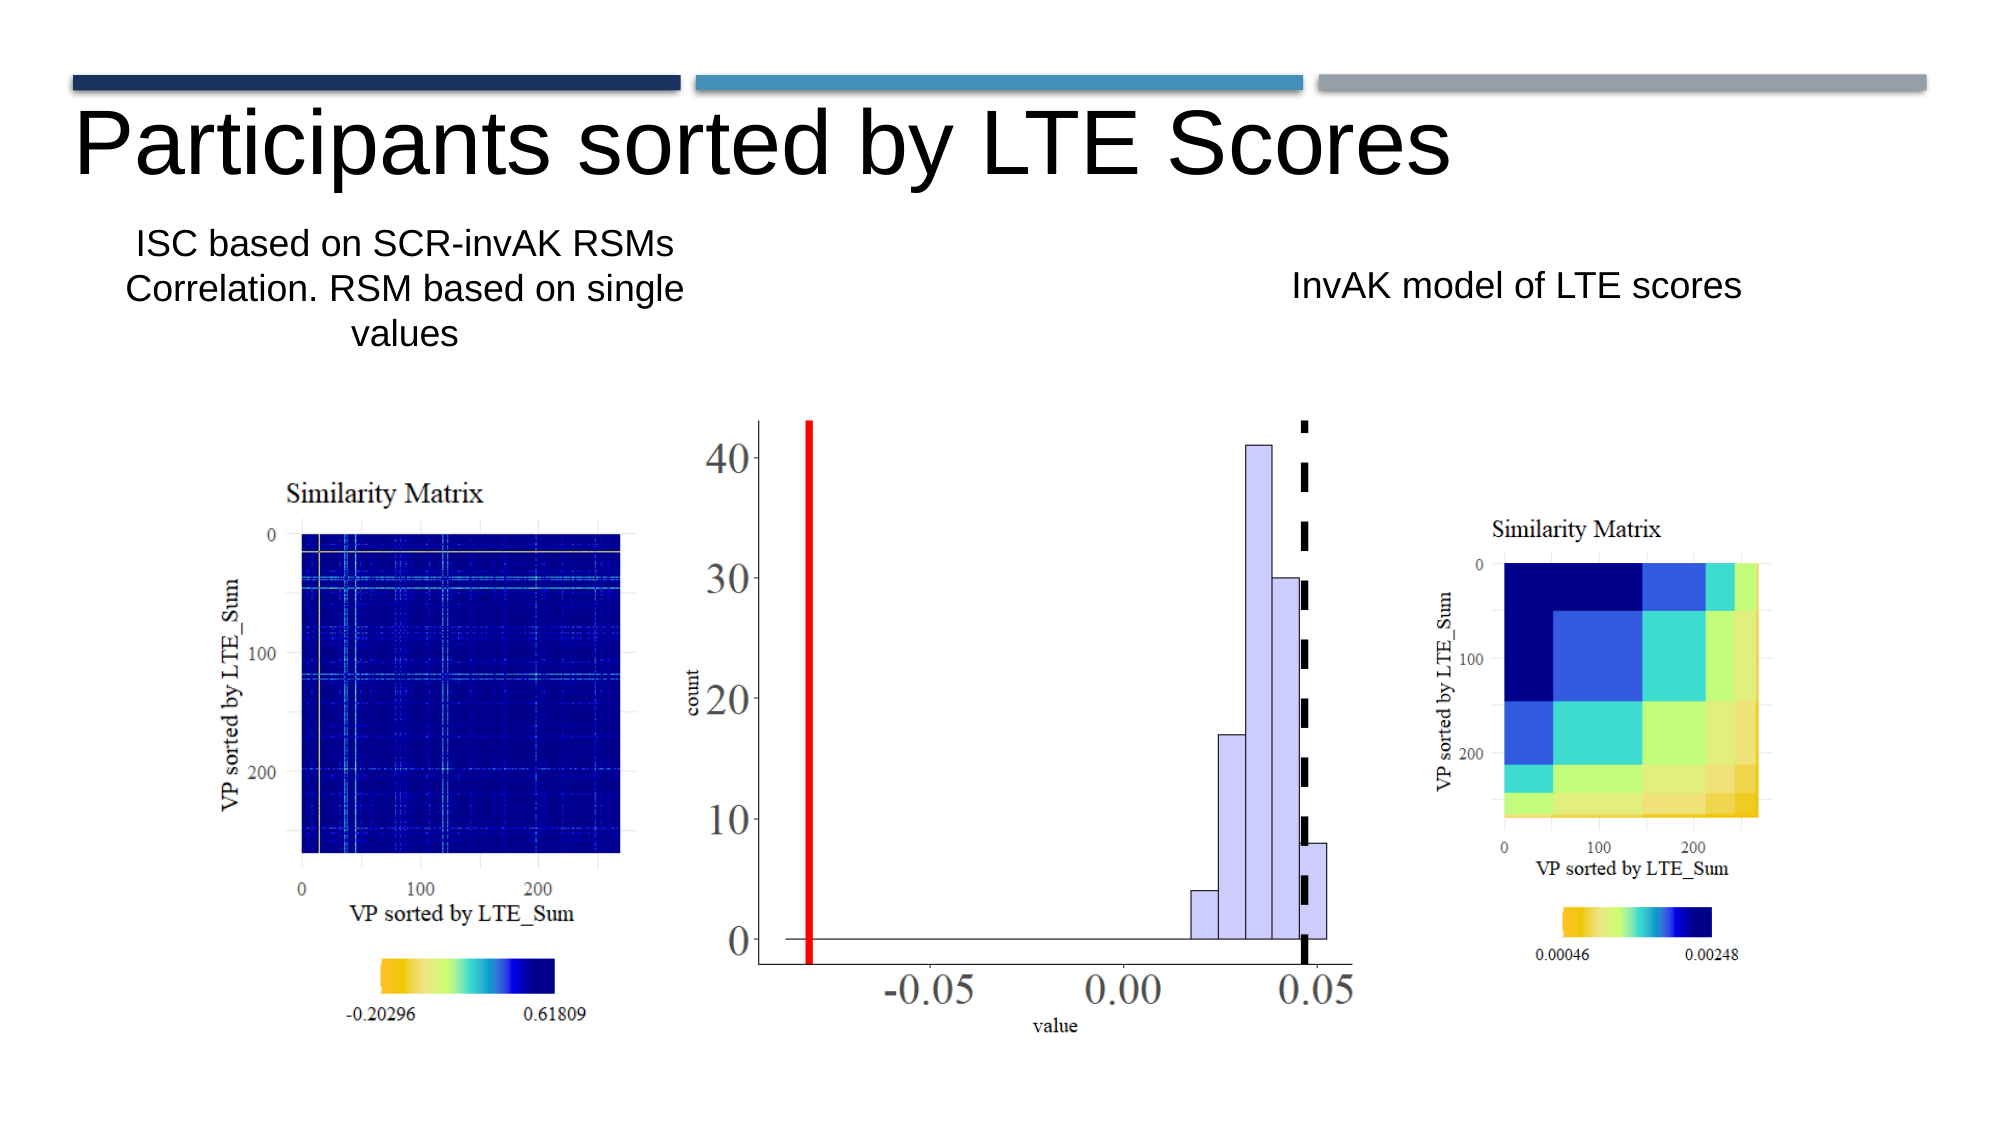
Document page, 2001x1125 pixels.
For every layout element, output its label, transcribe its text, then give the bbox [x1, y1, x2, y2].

text_box ISC based on SCR-invAK RSMs Correlation. RSM based on single values [56, 221, 754, 351]
text_box InvAK model of LTE scores [1168, 219, 1866, 349]
title Participants sorted by LTE Scores [73, 98, 1883, 192]
picture [43, 411, 1934, 1046]
